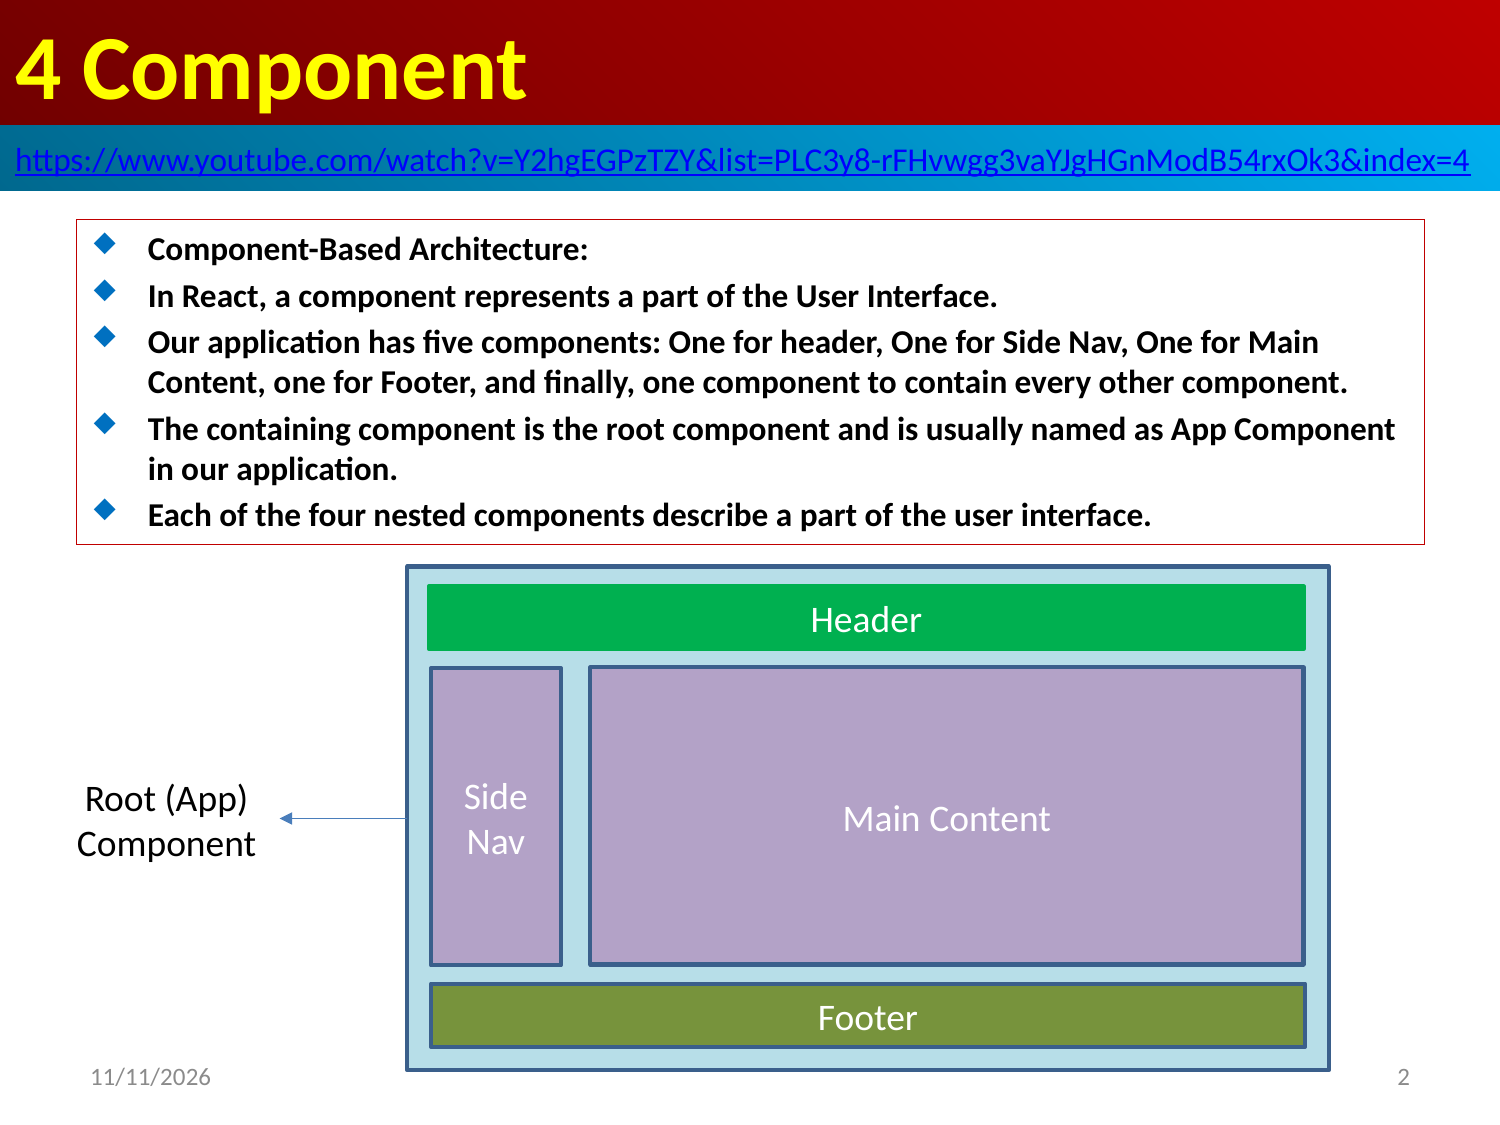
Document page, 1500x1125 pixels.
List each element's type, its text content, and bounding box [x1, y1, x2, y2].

text_box [405, 564, 1331, 1072]
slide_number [75, 1042, 425, 1109]
slide_number 2 [1074, 1042, 1425, 1109]
title 4 Component [0, 0, 1500, 125]
text_box Root (App) Component [51, 775, 282, 862]
text_box https://www.youtube.com/watch?v=Y2hgEGPzTZY&list=PLC3y8-rFHvwgg3vaYJgHGnModB54rxOk3&index=4 [0, 125, 1500, 191]
text_box Header [427, 584, 1306, 651]
text_box Footer [429, 982, 1307, 1049]
text_box Main Content [588, 665, 1306, 967]
text_box Side Nav [429, 666, 563, 967]
subtitle Component-Based Architecture: In React, a component represents a part of the User Interface. Our application has five components: One for header, One for Side Nav, One for Main Content, one for Footer, and finally, one component to contain every other component. The containing component is the root component and is usually named as App Component in our application. Each of the four nested components describe a part of the user interface. [76, 219, 1425, 545]
